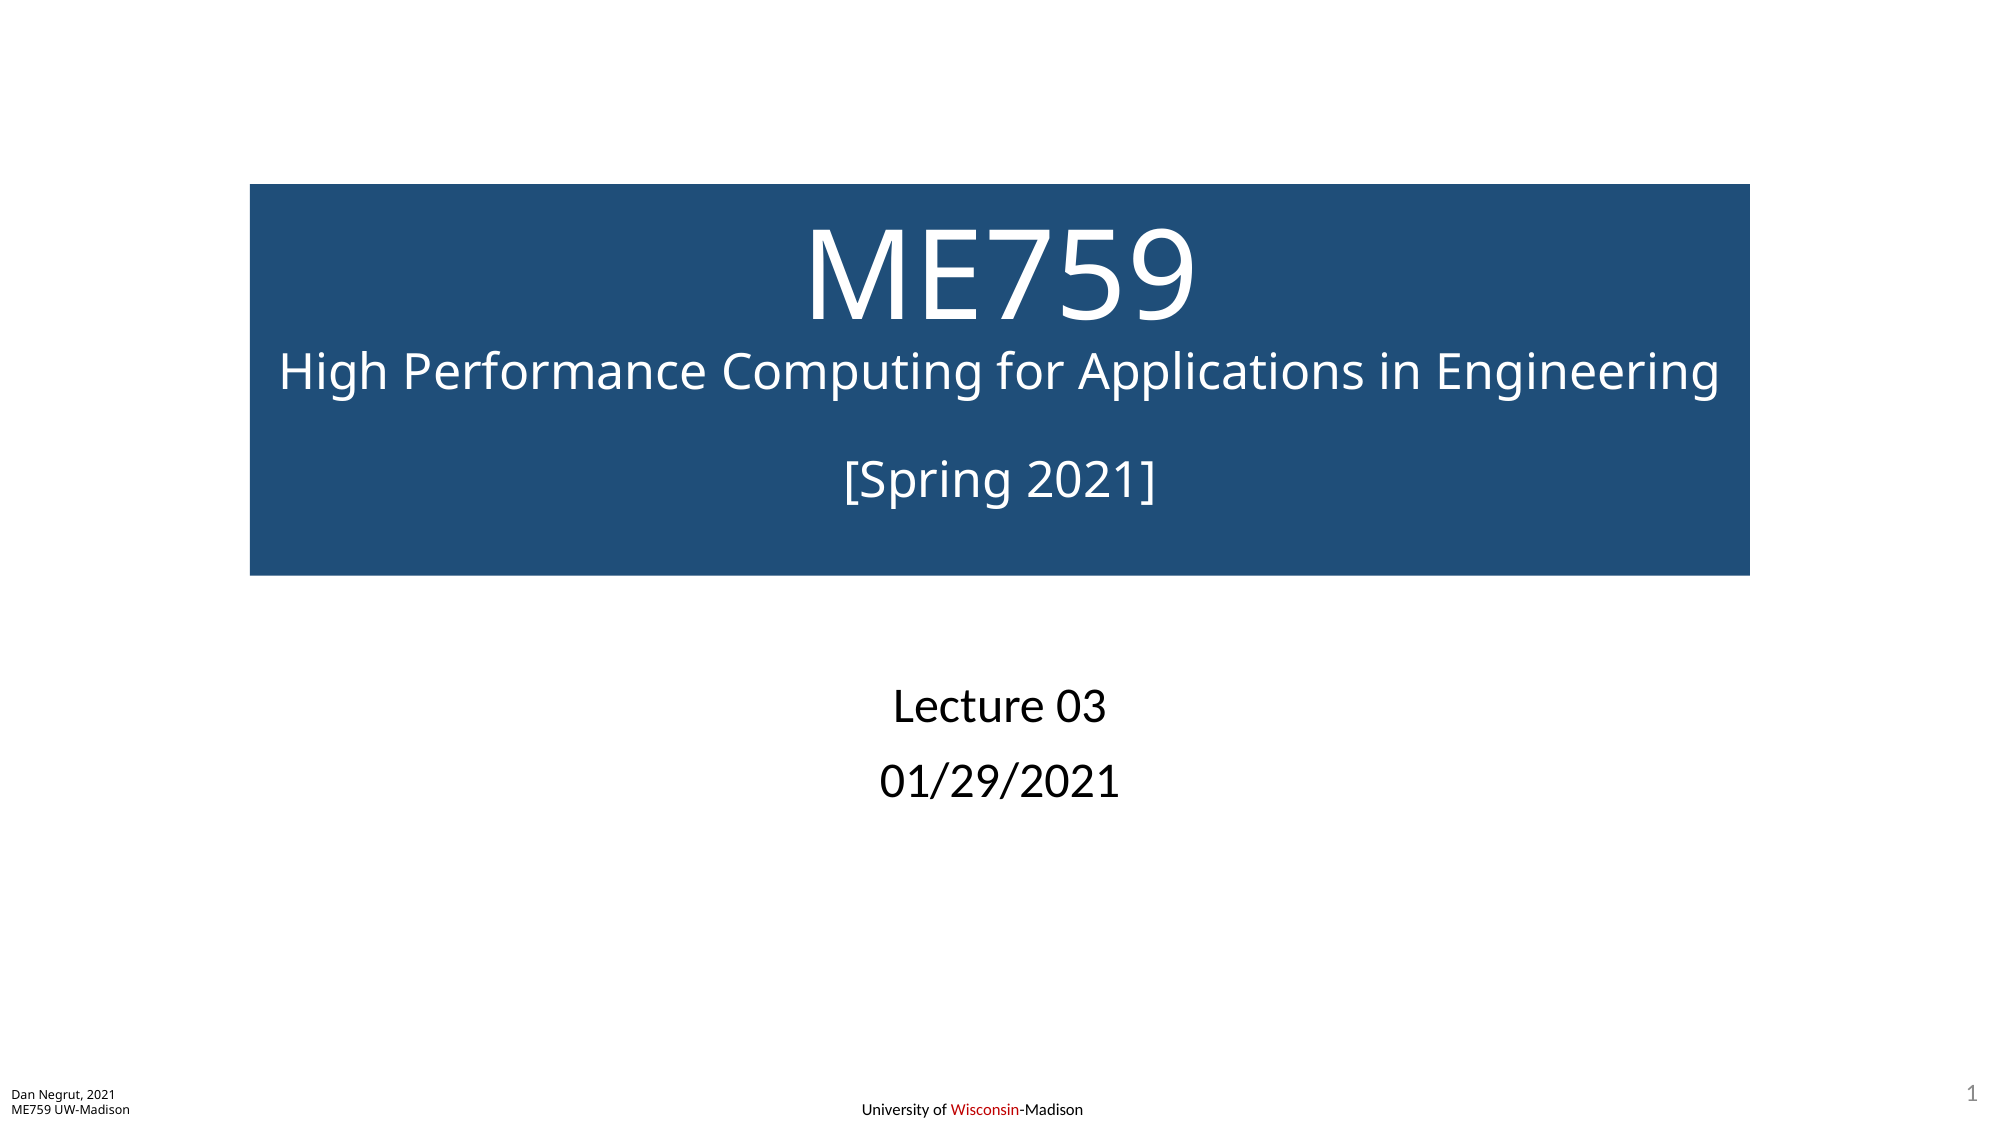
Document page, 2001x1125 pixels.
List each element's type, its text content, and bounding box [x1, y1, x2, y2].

subtitle Lecture 03 01/29/2021 [249, 590, 1750, 863]
title ME759 High Performance Computing for Applications in Engineering [Spring 2021] [249, 184, 1750, 576]
text_box Dan Negrut, 2021 ME759 UW-Madison [0, 1079, 145, 1125]
slide_number 1 [1879, 1069, 1994, 1114]
